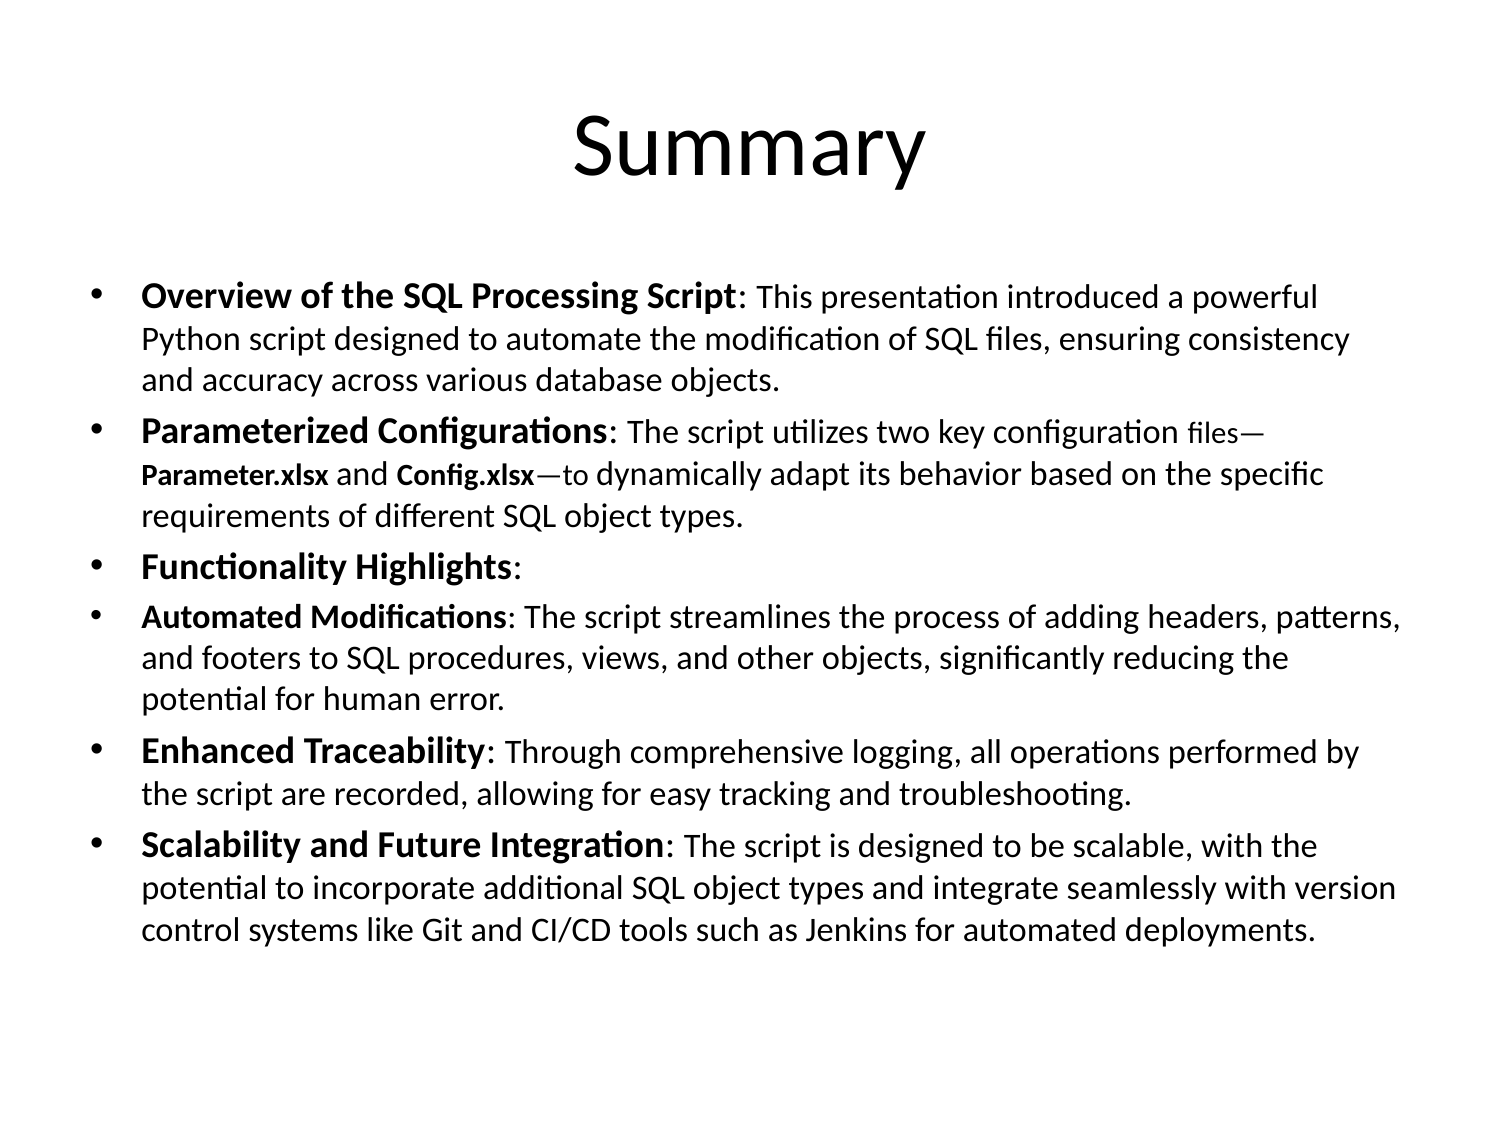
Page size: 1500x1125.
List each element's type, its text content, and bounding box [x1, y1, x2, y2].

list Overview of the SQL Processing Script: This presentation introduced a powerful Python script designed to automate the modification of SQL files, ensuring consistency and accuracy across various database objects. Parameterized Configurations: The script utilizes two key configuration files—Parameter.xlsx and Config.xlsx—to dynamically adapt its behavior based on the specific requirements of different SQL object types. Functionality Highlights: Automated Modifications: The script streamlines the process of adding headers, patterns, and footers to SQL procedures, views, and other objects, significantly reducing the potential for human error. Enhanced Traceability: Through comprehensive logging, all operations performed by the script are recorded, allowing for easy tracking and troubleshooting. Scalability and Future Integration: The script is designed to be scalable, with the potential to incorporate additional SQL object types and integrate seamlessly with version control systems like Git and CI/CD tools such as Jenkins for automated deployments. [75, 262, 1425, 1005]
title Summary [75, 45, 1425, 233]
